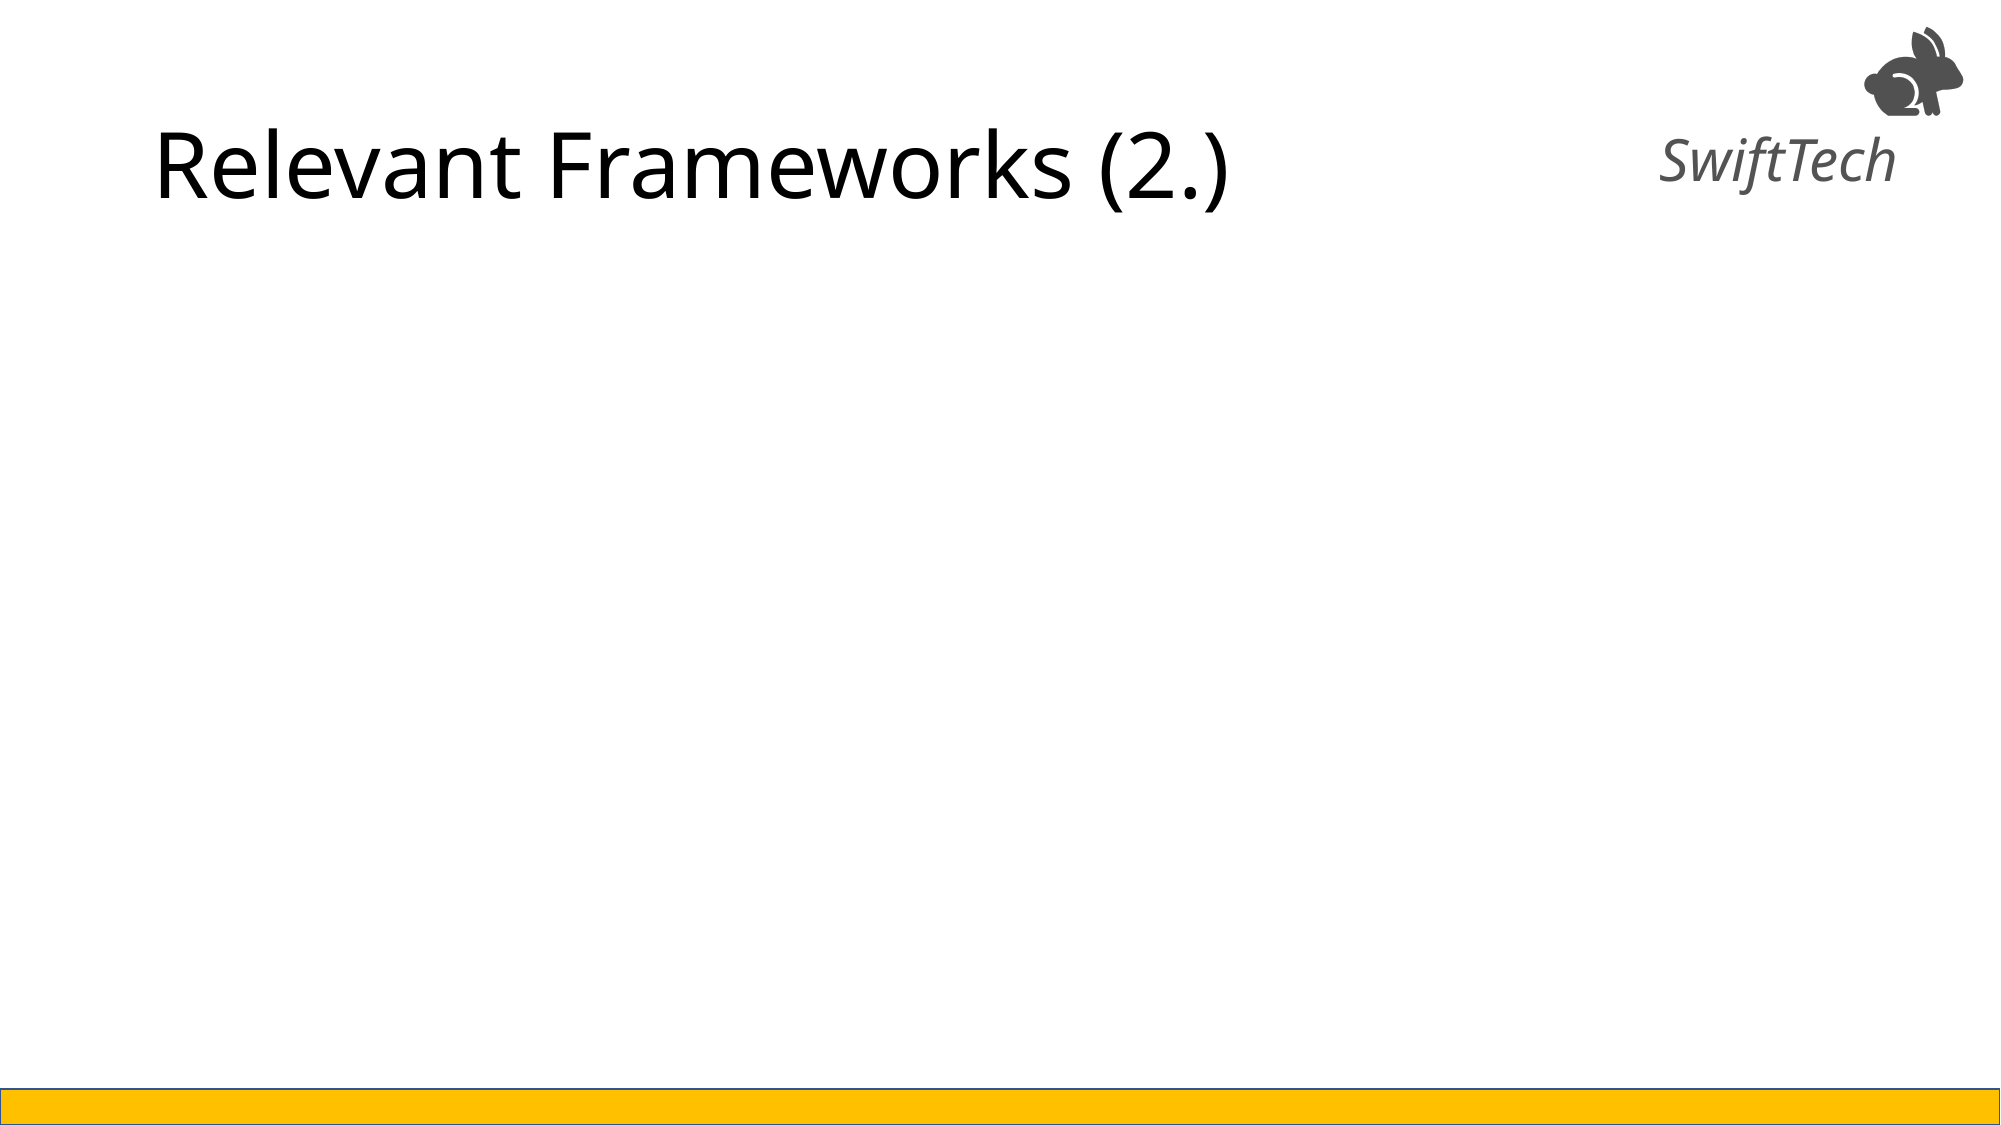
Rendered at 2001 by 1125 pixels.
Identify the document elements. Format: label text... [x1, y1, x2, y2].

text_box SwiftTech [1644, 51, 2000, 275]
picture [1851, 8, 1977, 134]
text_box [0, 1088, 2000, 1125]
title Relevant Frameworks (2.) [137, 59, 1863, 278]
